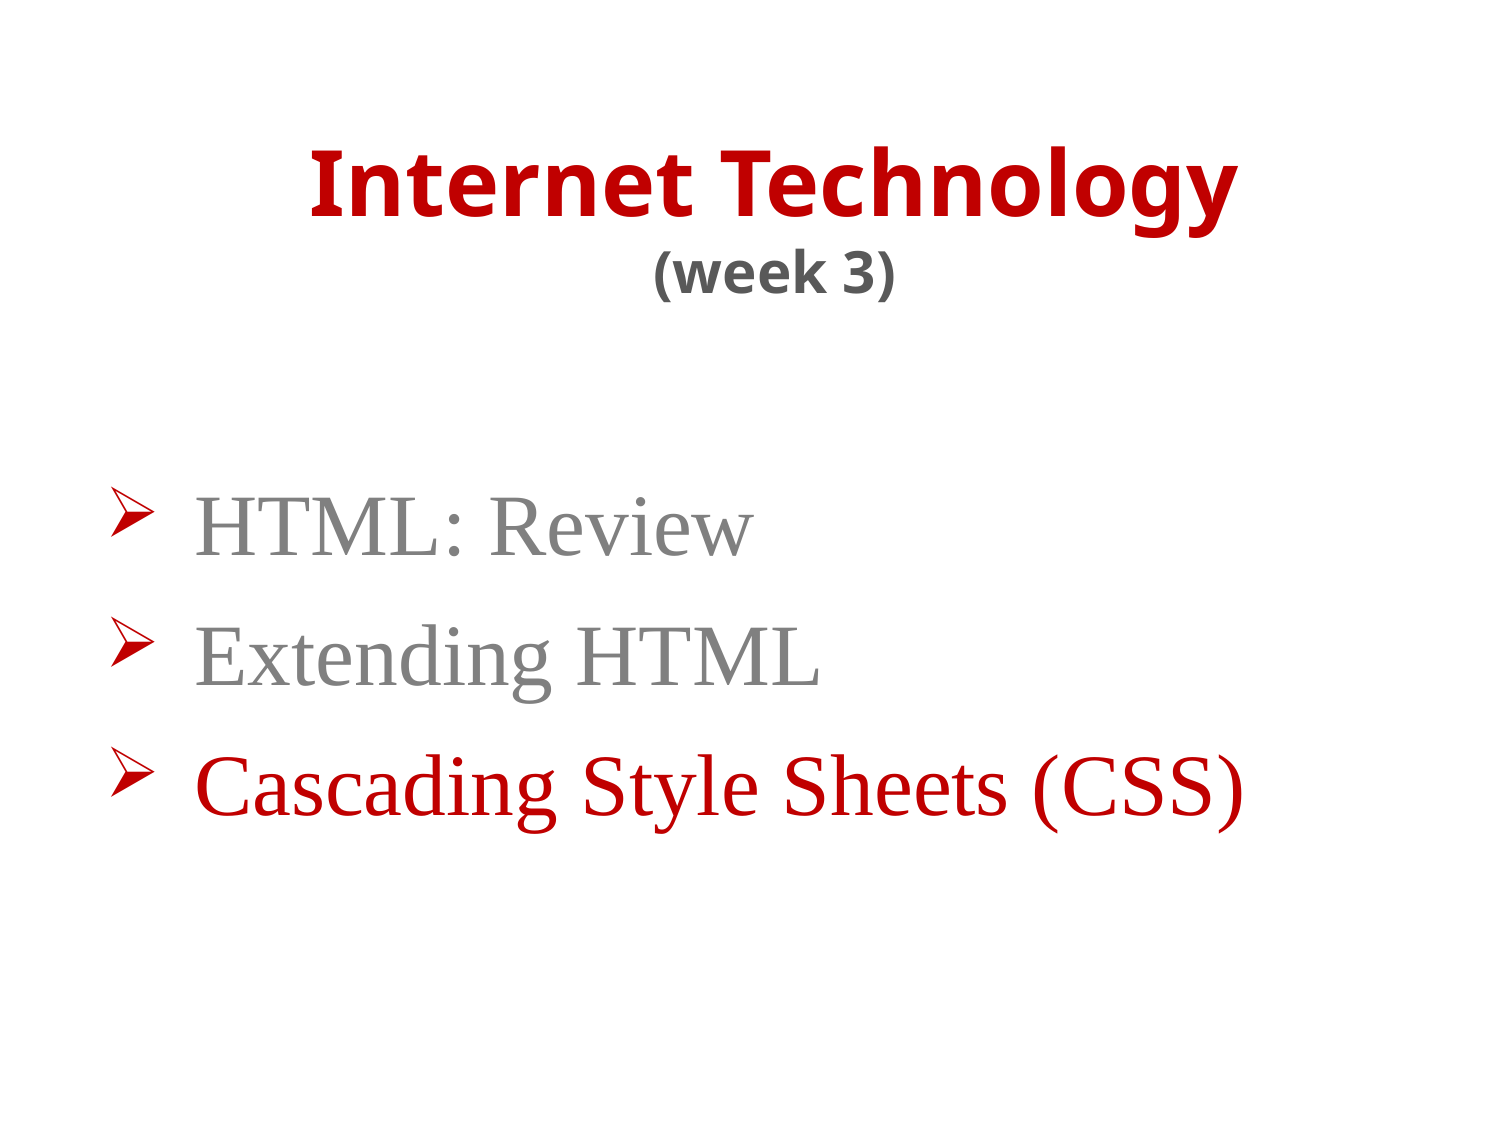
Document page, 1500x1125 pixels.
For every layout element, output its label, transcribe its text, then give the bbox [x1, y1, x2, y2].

text_box HTML: Review Extending HTML Cascading Style Sheets (CSS) [105, 468, 1453, 894]
text_box Internet Technology (week 3) [82, 125, 1468, 362]
